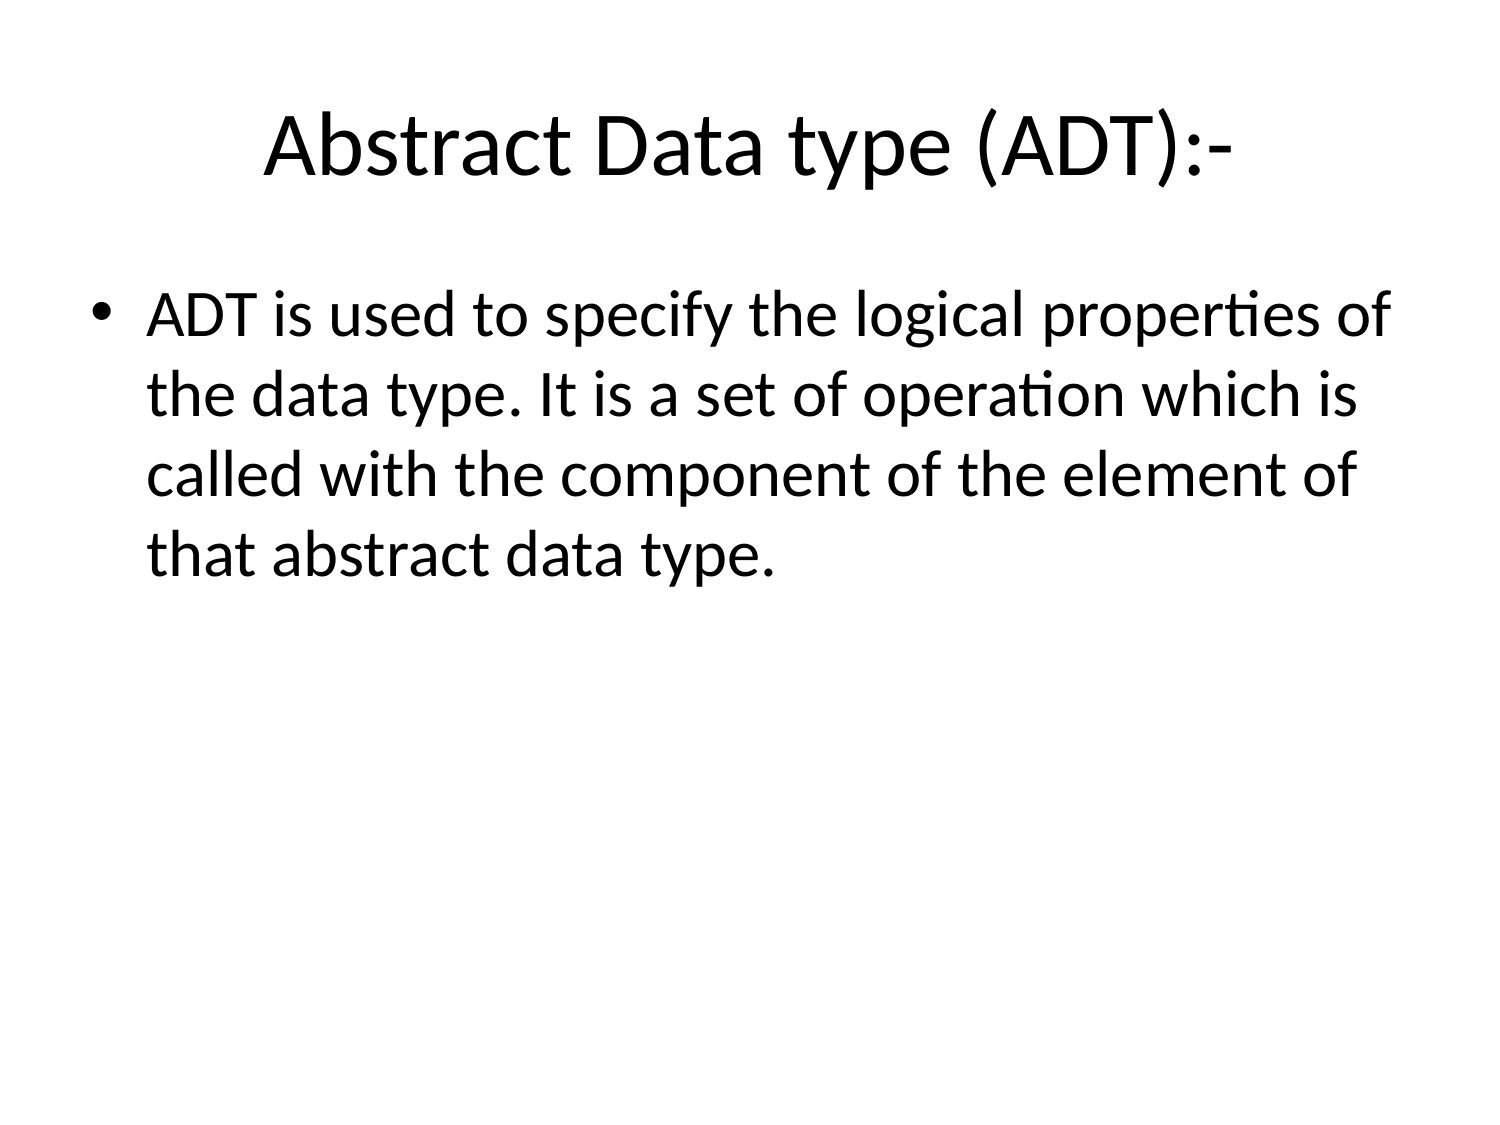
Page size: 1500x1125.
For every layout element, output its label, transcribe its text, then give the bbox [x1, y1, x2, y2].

list ADT is used to specify the logical properties of the data type. It is a set of operation which is called with the component of the element of that abstract data type. [75, 262, 1425, 1005]
title Abstract Data type (ADT):- [75, 45, 1425, 233]
